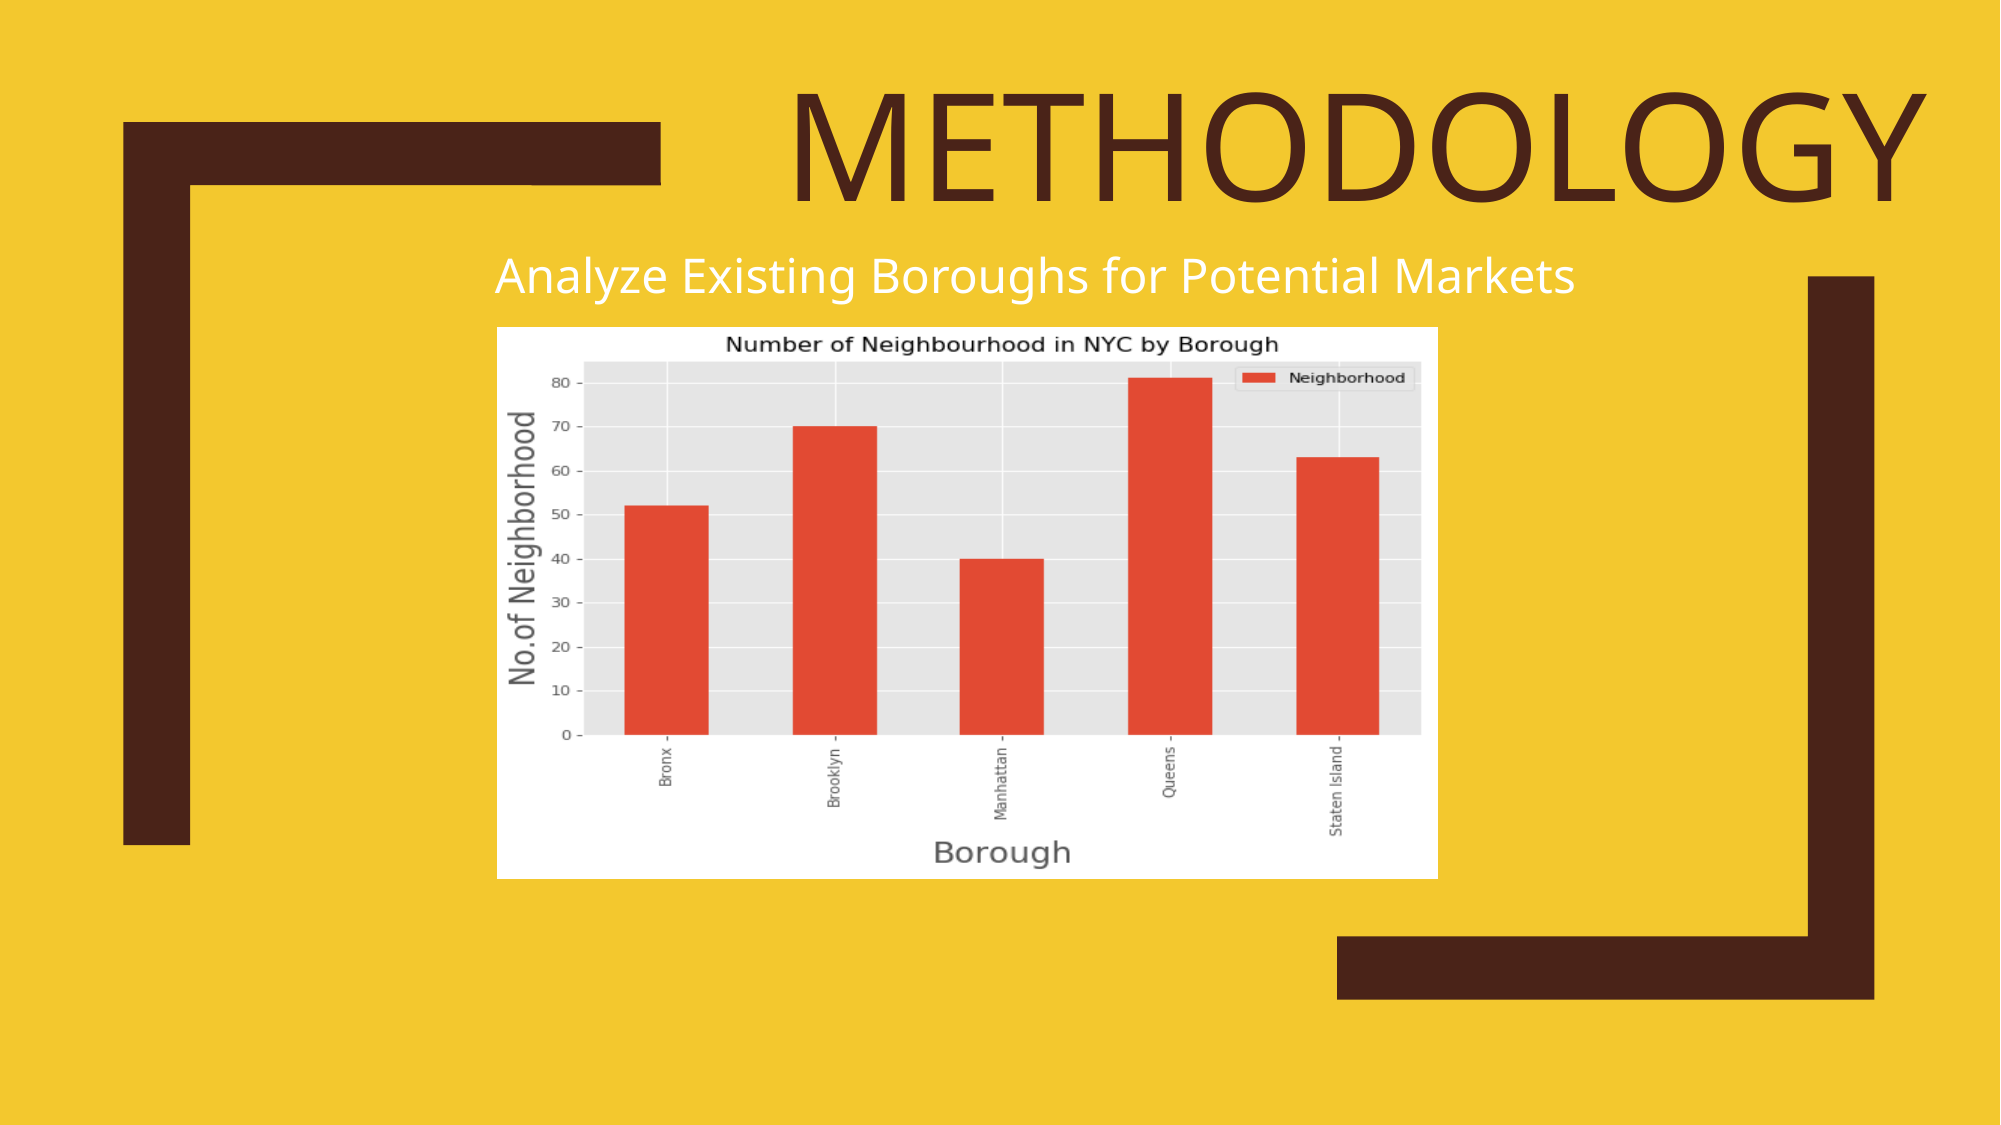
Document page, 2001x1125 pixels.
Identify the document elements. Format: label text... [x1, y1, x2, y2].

subtitle Analyze Existing Boroughs for Potential Markets [479, 230, 1619, 358]
title METHODOLOGY [768, 39, 1944, 242]
picture [497, 327, 1438, 880]
